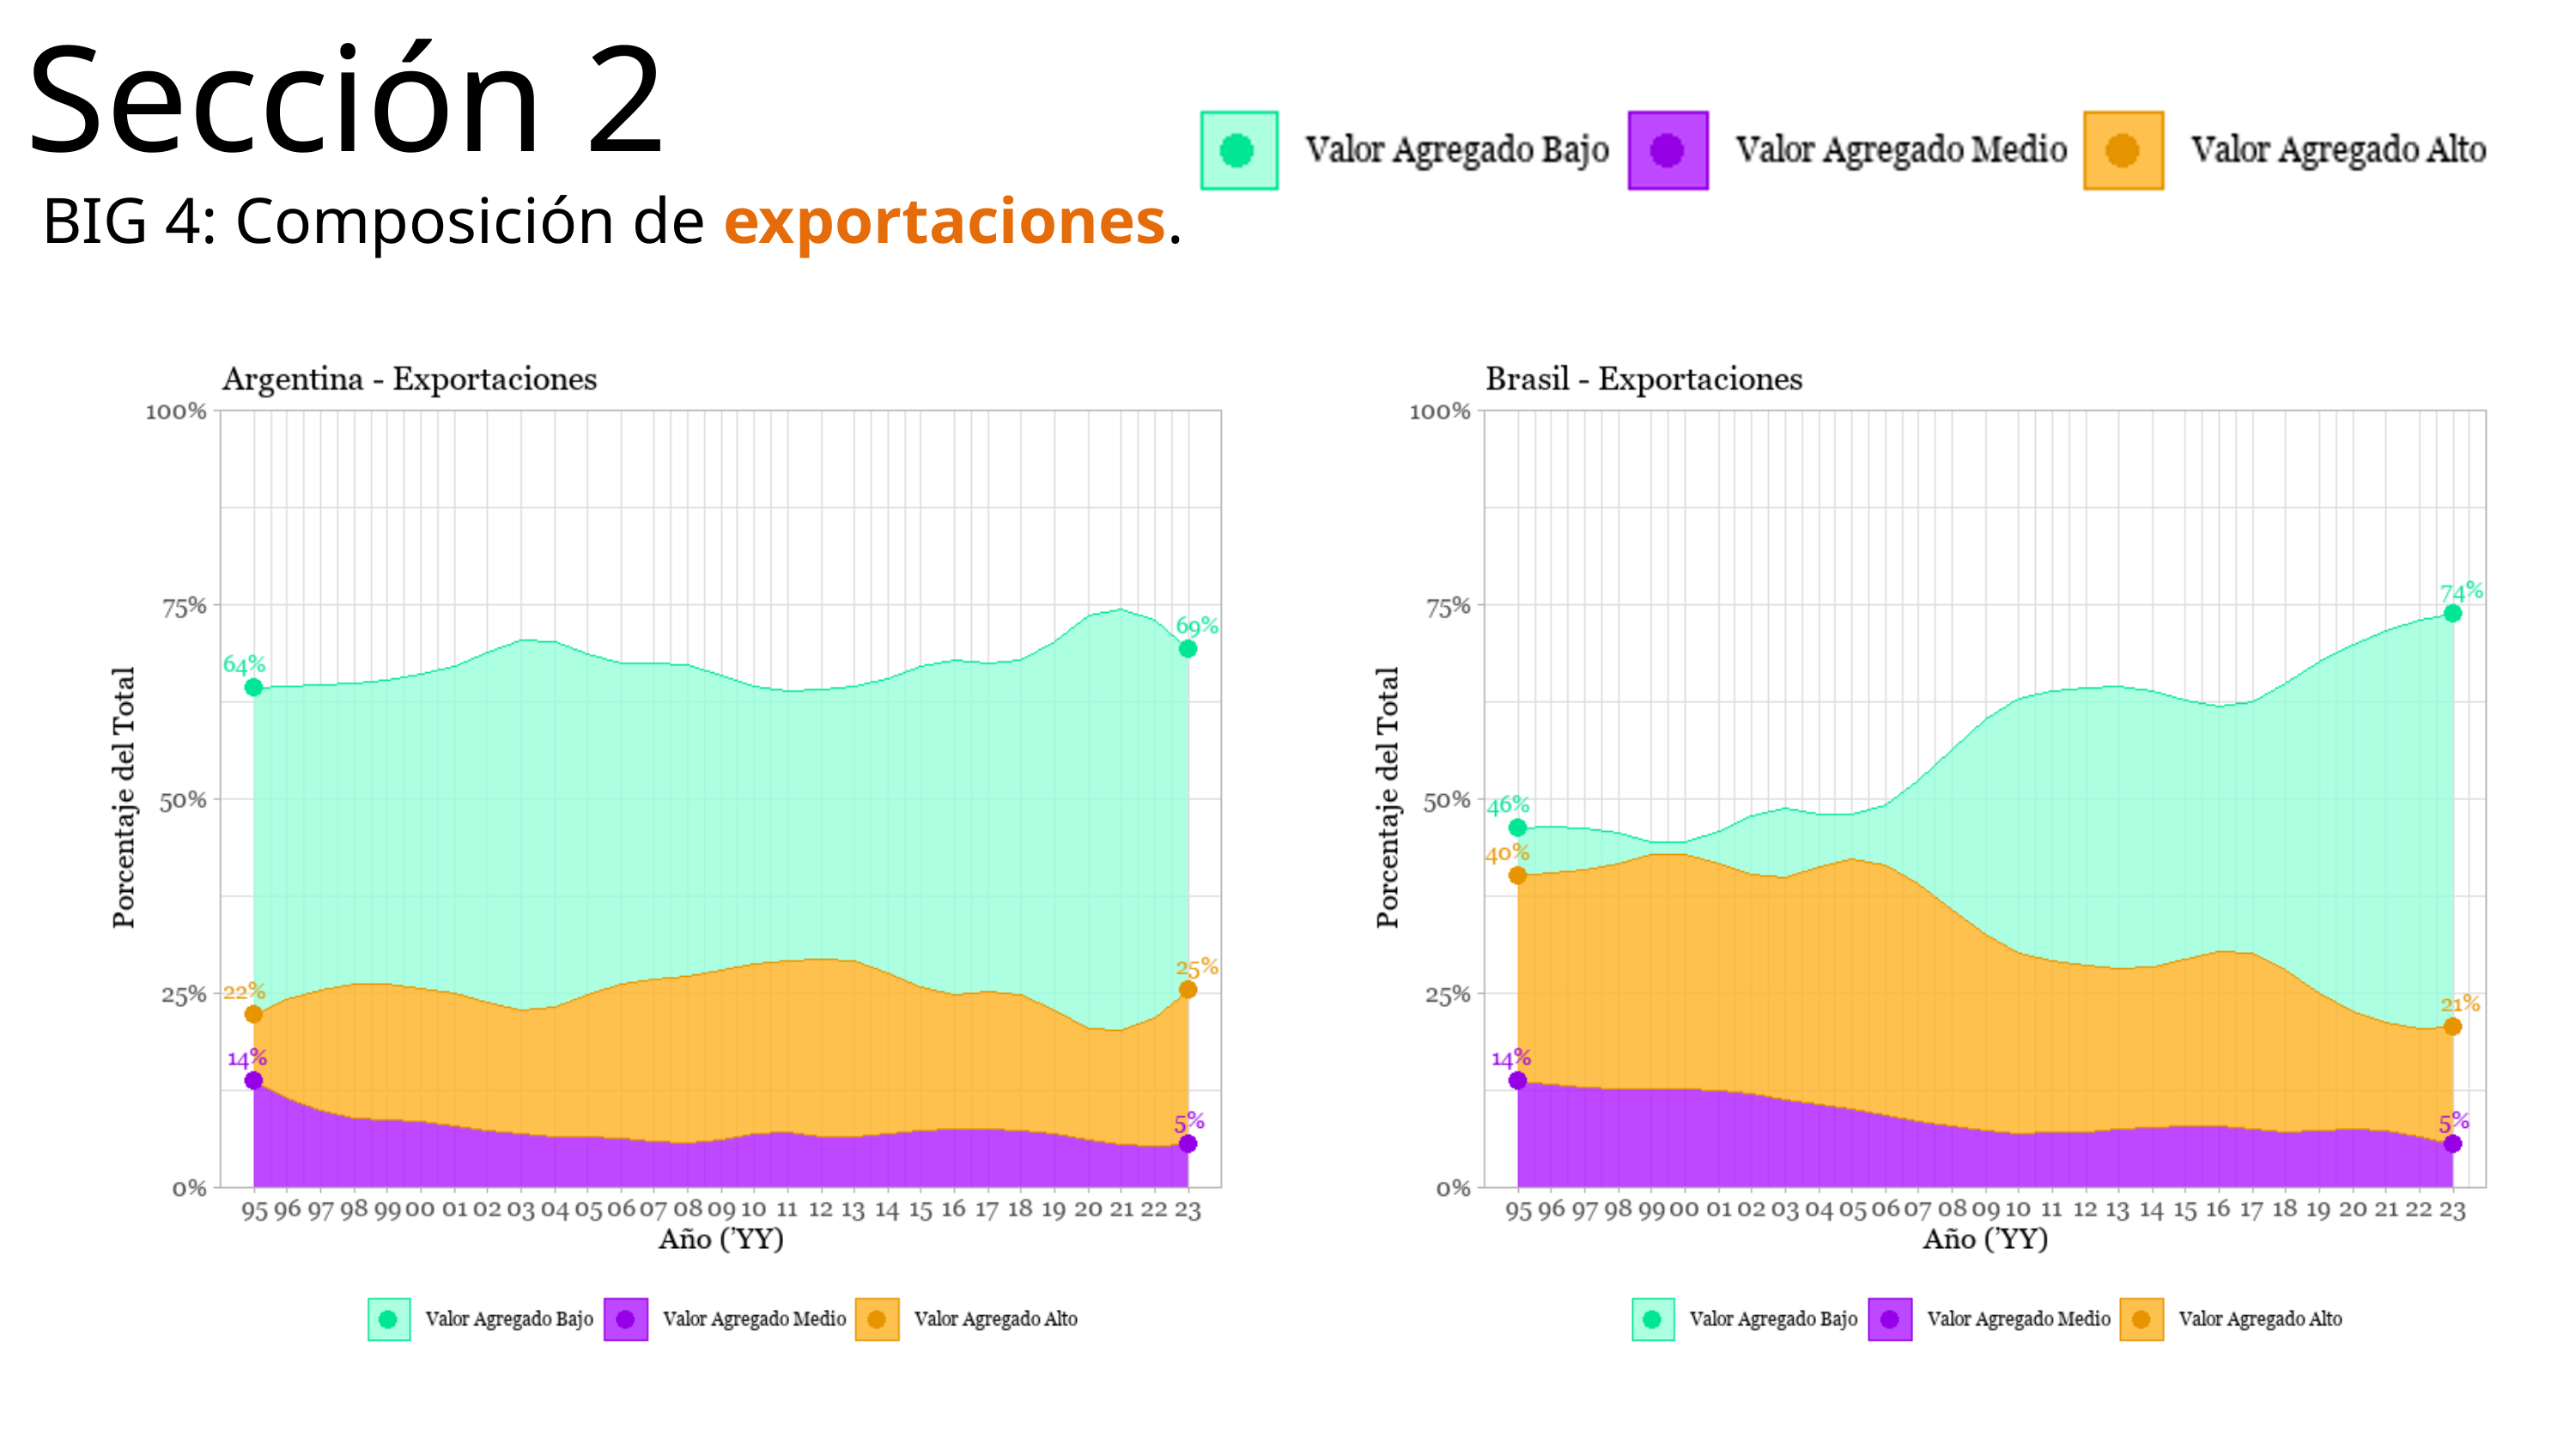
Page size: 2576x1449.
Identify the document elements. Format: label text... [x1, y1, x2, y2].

picture [1365, 355, 2500, 1369]
text_box Sección 2 BIG 4: Composición de exportaciones. [0, 4, 2308, 257]
picture [1188, 101, 2500, 197]
picture [100, 355, 1235, 1369]
